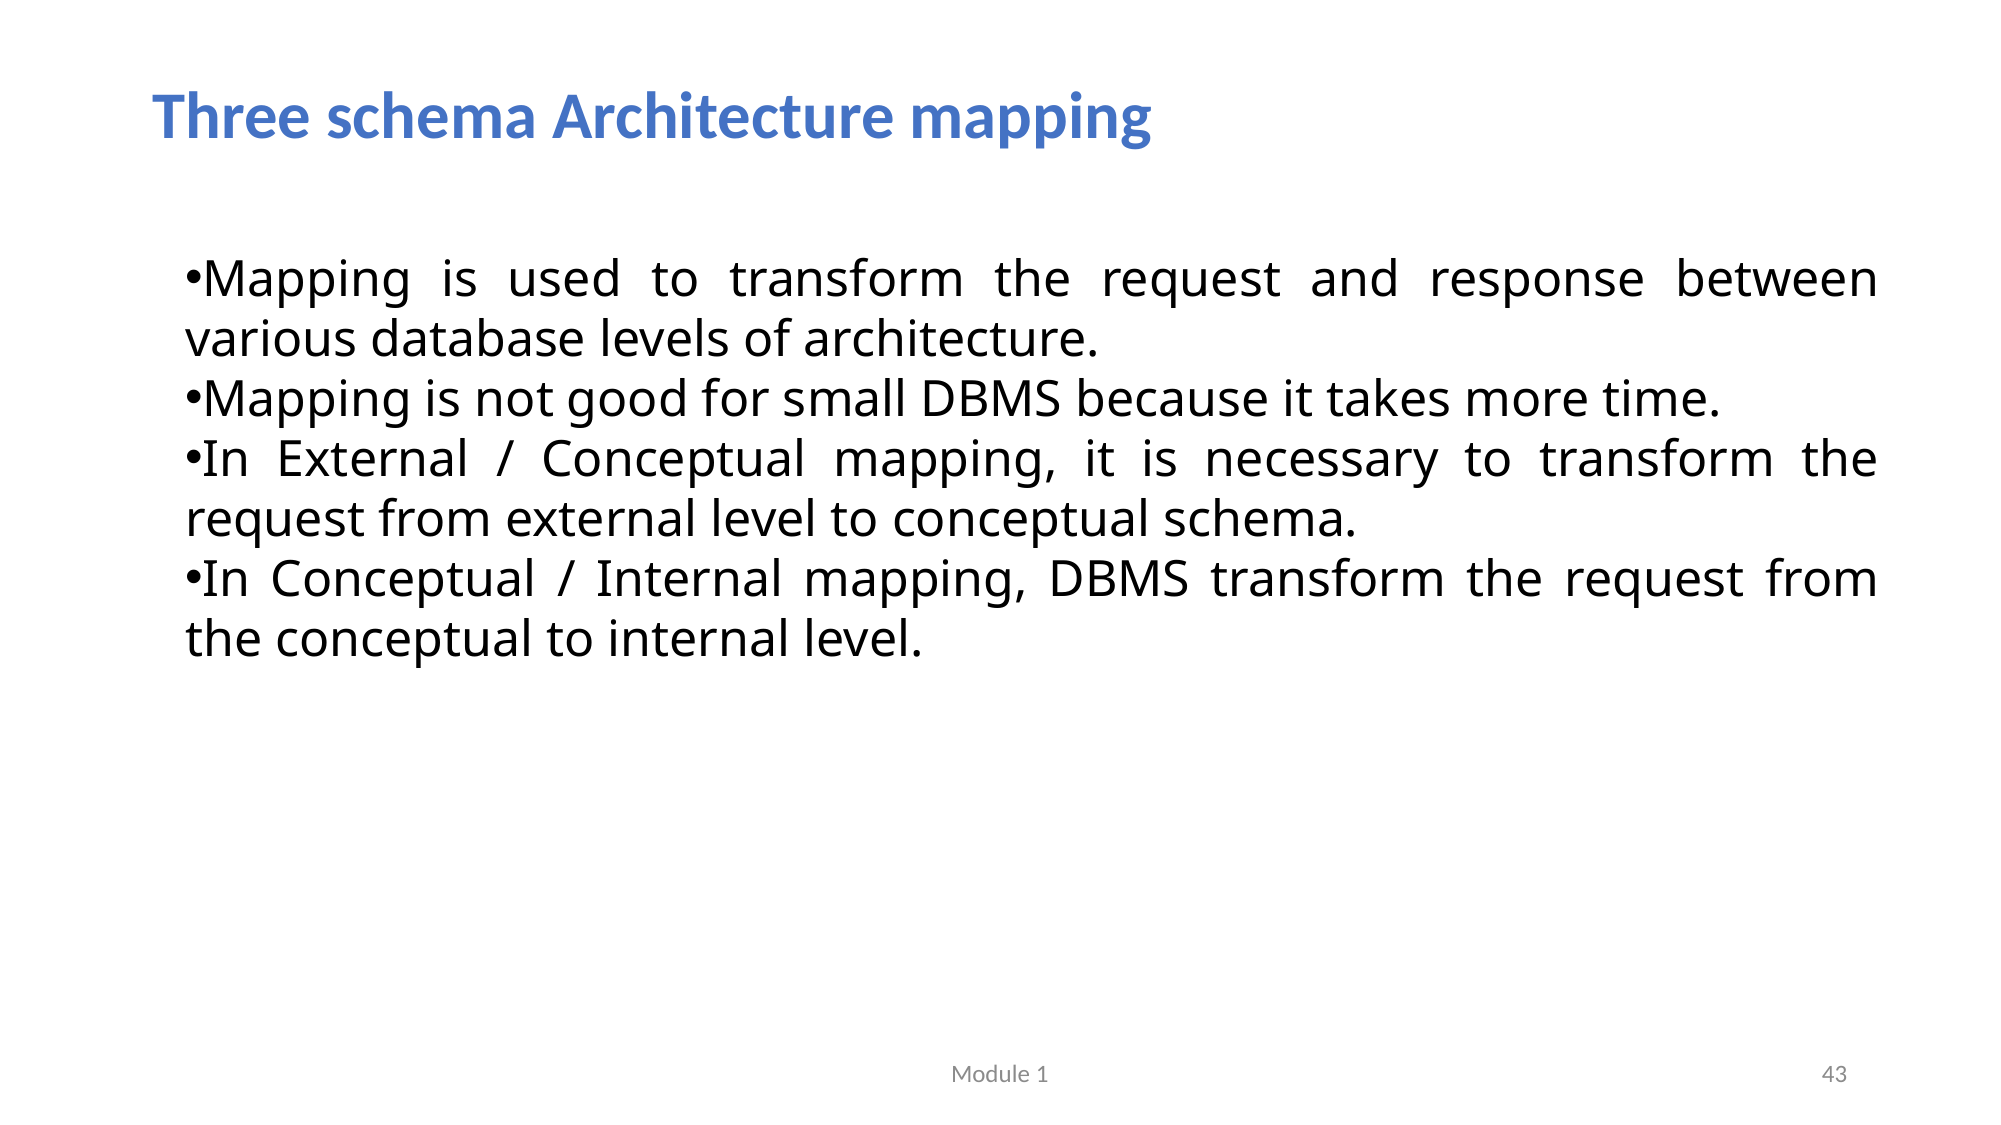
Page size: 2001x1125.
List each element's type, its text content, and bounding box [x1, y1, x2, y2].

title Three schema Architecture mapping [137, 59, 1863, 175]
footer Module 1 [662, 1042, 1338, 1103]
slide_number 43 [1412, 1042, 1863, 1103]
text_box Mapping is used to transform the request and response between various database levels of architecture. Mapping is not good for small DBMS because it takes more time. In External / Conceptual mapping, it is necessary to transform the request from external level to conceptual schema. In Conceptual / Internal mapping, DBMS transform the request from the conceptual to internal level. [170, 238, 1896, 734]
